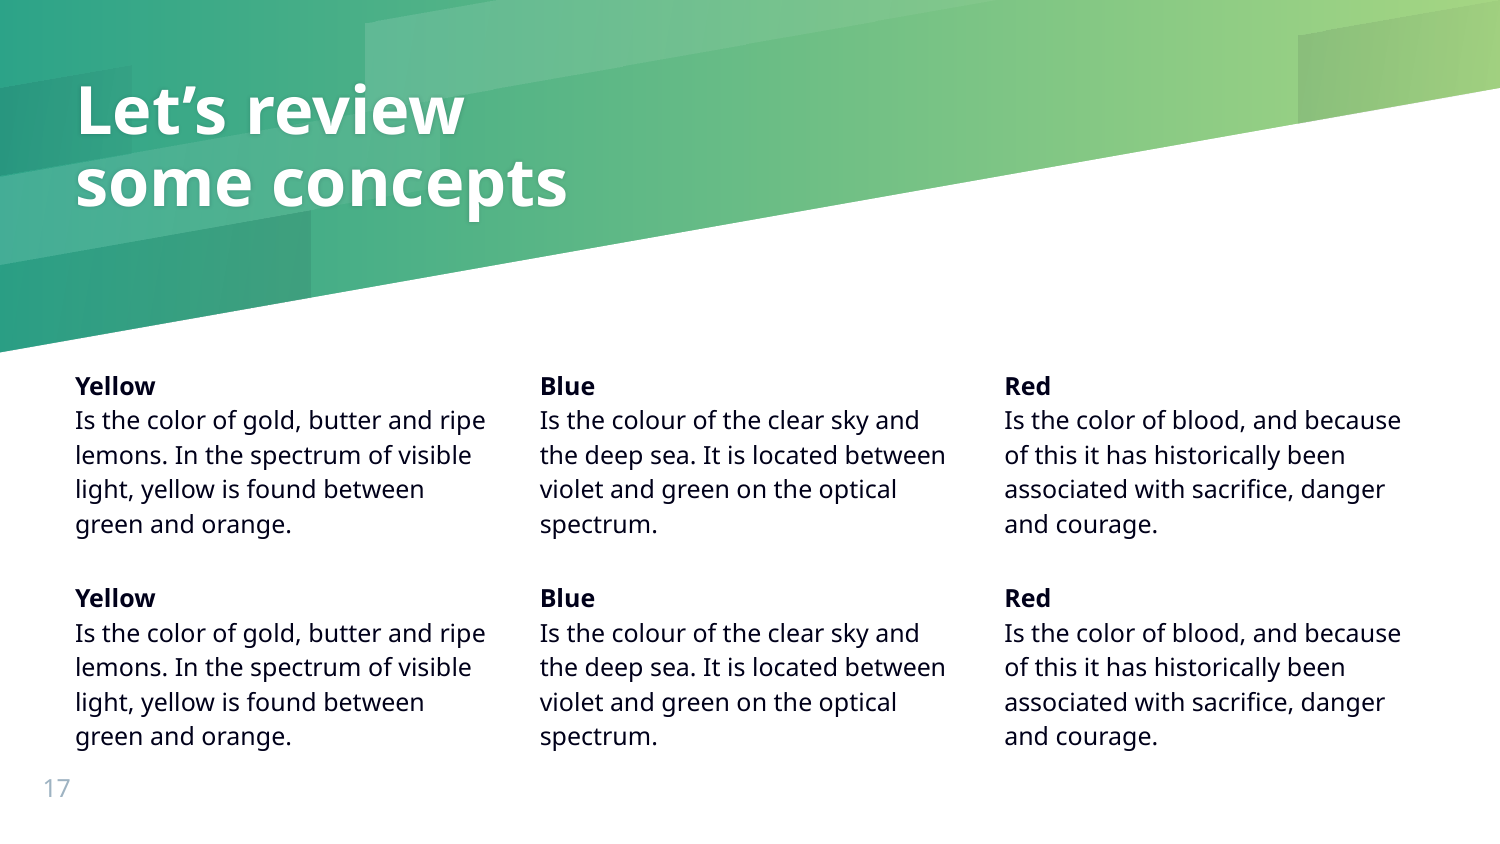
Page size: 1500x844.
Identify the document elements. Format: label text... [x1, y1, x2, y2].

title Let’s review some concepts [75, 0, 975, 298]
list Blue Is the colour of the clear sky and the deep sea. It is located between violet and green on the optical spectrum. [539, 365, 961, 565]
list Blue Is the colour of the clear sky and the deep sea. It is located between violet and green on the optical spectrum. [539, 578, 961, 777]
list Red Is the color of blood, and because of this it has historically been associated with sacrifice, danger and courage. [1004, 365, 1425, 565]
list Red Is the color of blood, and because of this it has historically been associated with sacrifice, danger and courage. [1004, 578, 1425, 777]
slide_number 17 [42, 766, 122, 807]
list Yellow Is the color of gold, butter and ripe lemons. In the spectrum of visible light, yellow is found between green and orange. [75, 578, 496, 777]
list Yellow Is the color of gold, butter and ripe lemons. In the spectrum of visible light, yellow is found between green and orange. [75, 365, 496, 565]
